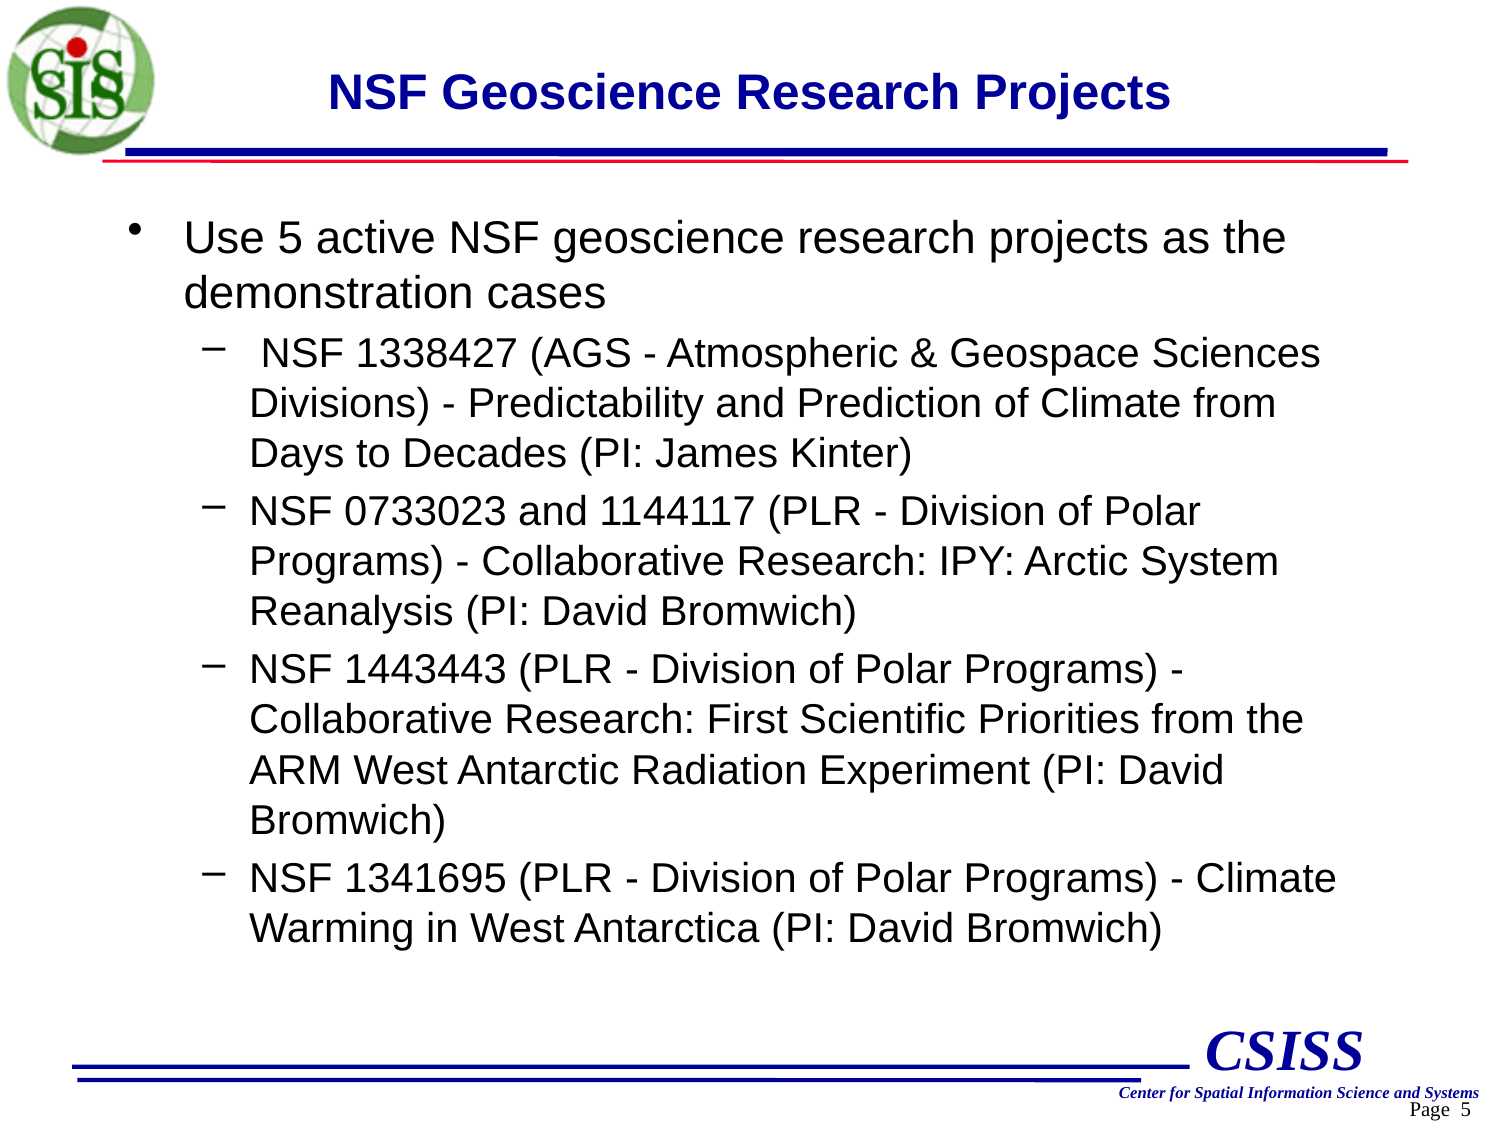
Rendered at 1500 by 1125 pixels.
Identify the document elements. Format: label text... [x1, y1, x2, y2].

picture [0, 0, 160, 160]
title NSF Geoscience Research Projects [111, 32, 1388, 147]
list Use 5 active NSF geoscience research projects as the demonstration cases NSF 1338427 (AGS - Atmospheric & Geospace Sciences Divisions) - Predictability and Prediction of Climate from Days to Decades (PI: James Kinter) NSF 0733023 and 1144117 (PLR - Division of Polar Programs) - Collaborative Research: IPY: Arctic System Reanalysis (PI: David Bromwich) NSF 1443443 (PLR - Division of Polar Programs) - Collaborative Research: First Scientific Priorities from the ARM West Antarctic Radiation Experiment (PI: David Bromwich) NSF 1341695 (PLR - Division of Polar Programs) - Climate Warming in West Antarctica (PI: David Bromwich) [111, 199, 1388, 1005]
